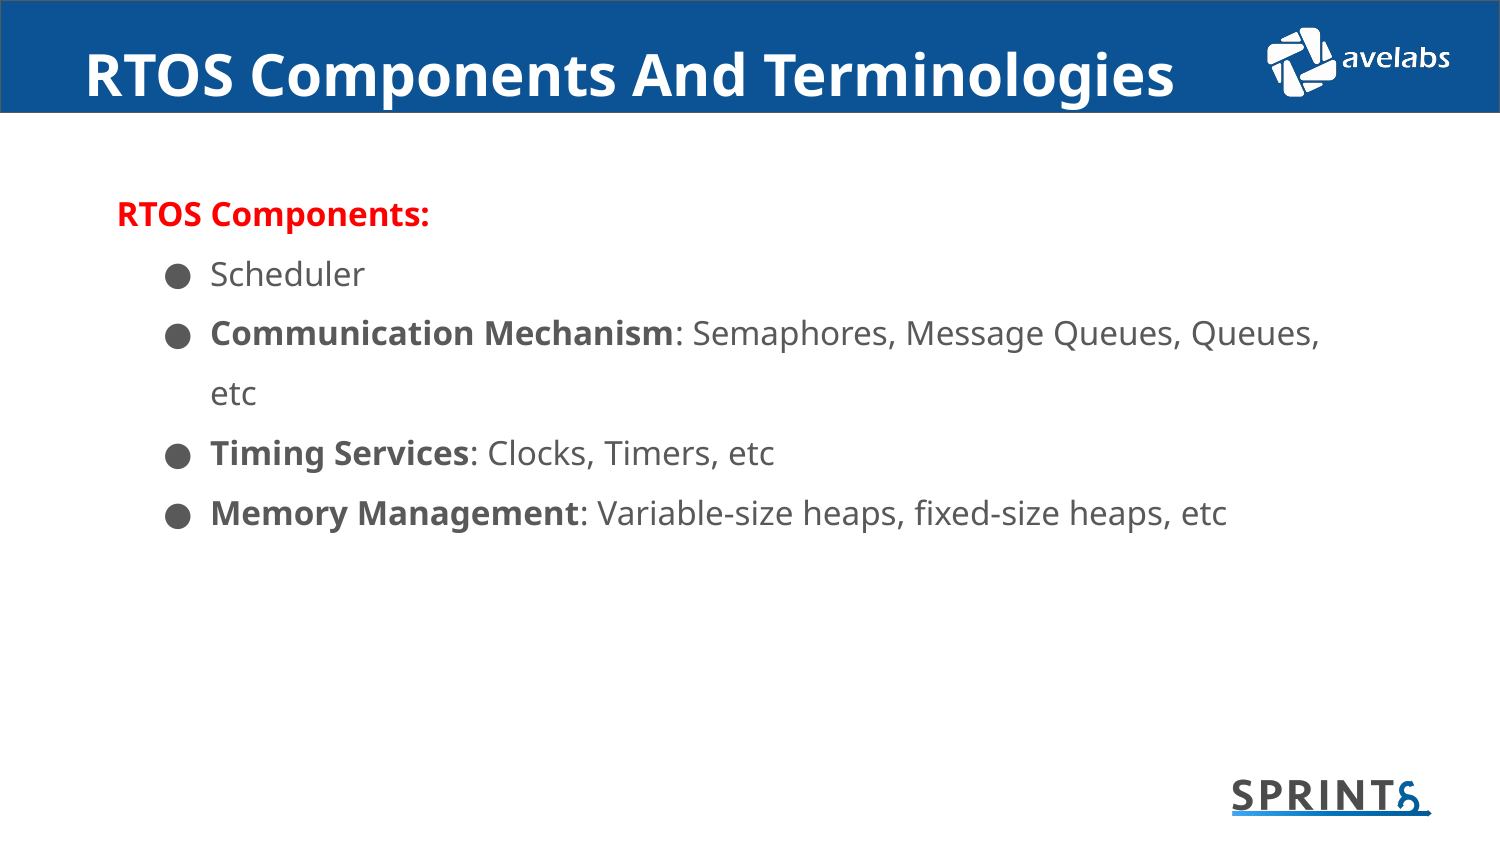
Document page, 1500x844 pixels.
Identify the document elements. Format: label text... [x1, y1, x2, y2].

list RTOS Components: Scheduler Communication Mechanism: Semaphores, Message Queues, Queues, etc Timing Services: Clocks, Timers, etc Memory Management: Variable-size heaps, fixed-size heaps, etc [82, 157, 1391, 813]
title RTOS Components And Terminologies [51, 0, 1449, 91]
picture [1229, 777, 1435, 819]
picture [1255, 10, 1461, 113]
